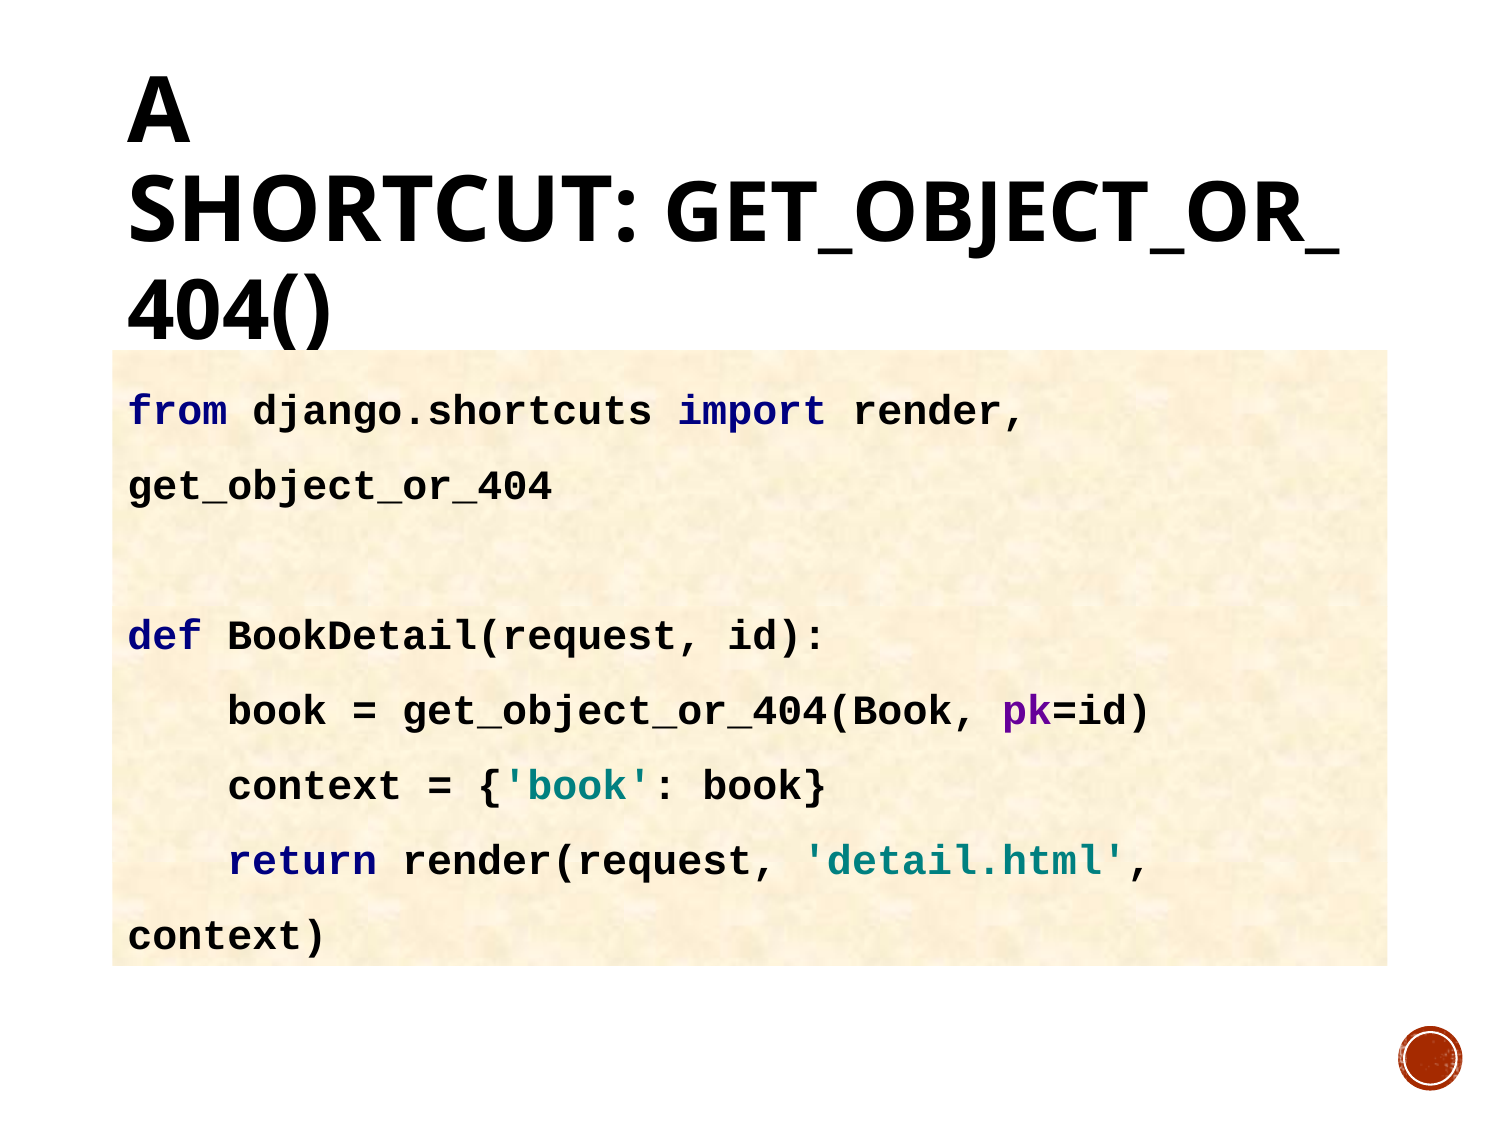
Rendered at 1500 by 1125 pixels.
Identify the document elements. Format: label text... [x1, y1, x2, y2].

title A shortcut: get_object_or_404() [112, 79, 1388, 344]
text_box from django.shortcuts import render, get_object_or_404 def BookDetail(request, id): book = get_object_or_404(Book, pk=id) context = {'book': book} return render(request, 'detail.html', context) [112, 350, 1388, 966]
